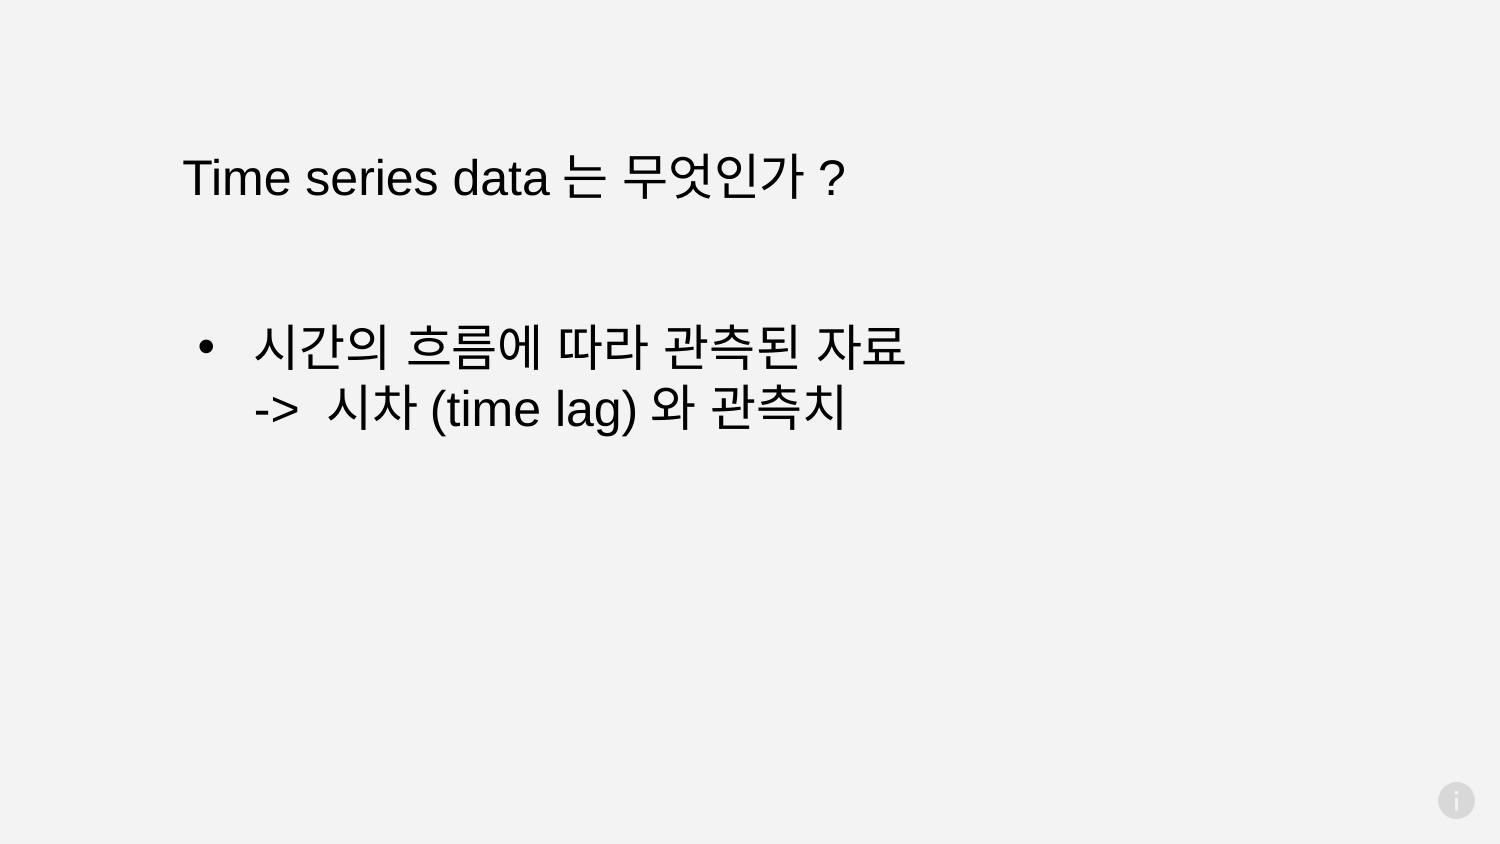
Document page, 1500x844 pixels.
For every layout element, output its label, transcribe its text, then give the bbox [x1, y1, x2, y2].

text_box Time series data는 무엇인가? [167, 138, 1113, 214]
text_box 시간의 흐름에 따라 관측된 자료 -> 시차(time lag)와 관측치 [182, 309, 1093, 444]
